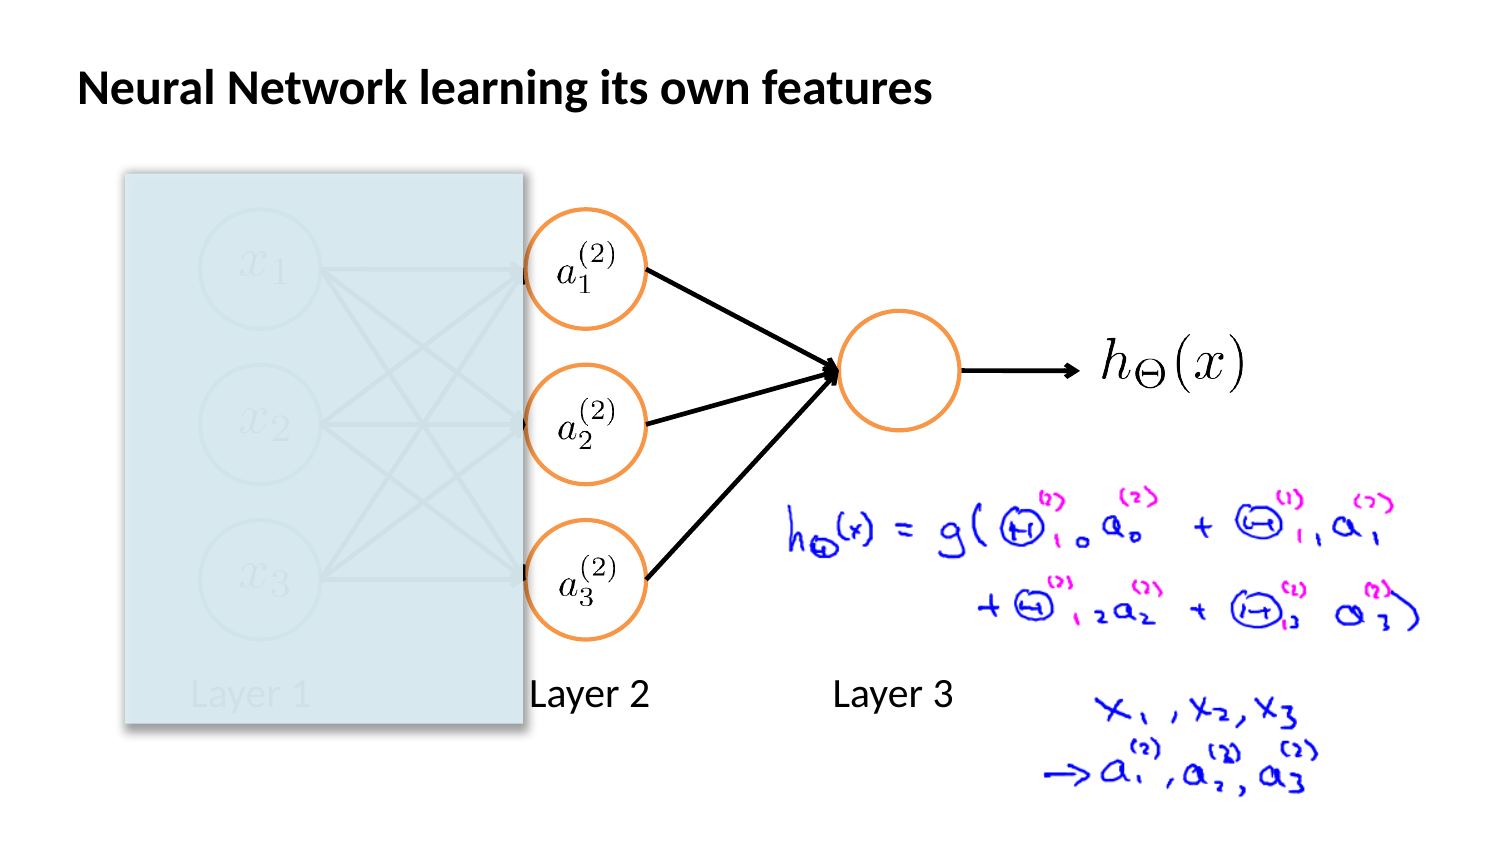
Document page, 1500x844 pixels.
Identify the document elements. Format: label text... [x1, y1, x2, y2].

text_box Neural Network learning its own features [62, 46, 1113, 122]
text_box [199, 209, 1243, 640]
picture [774, 483, 1431, 636]
text_box Layer 2 [537, 658, 666, 724]
text_box Layer 3 [818, 658, 969, 724]
text_box [124, 173, 523, 724]
picture [1017, 689, 1328, 803]
